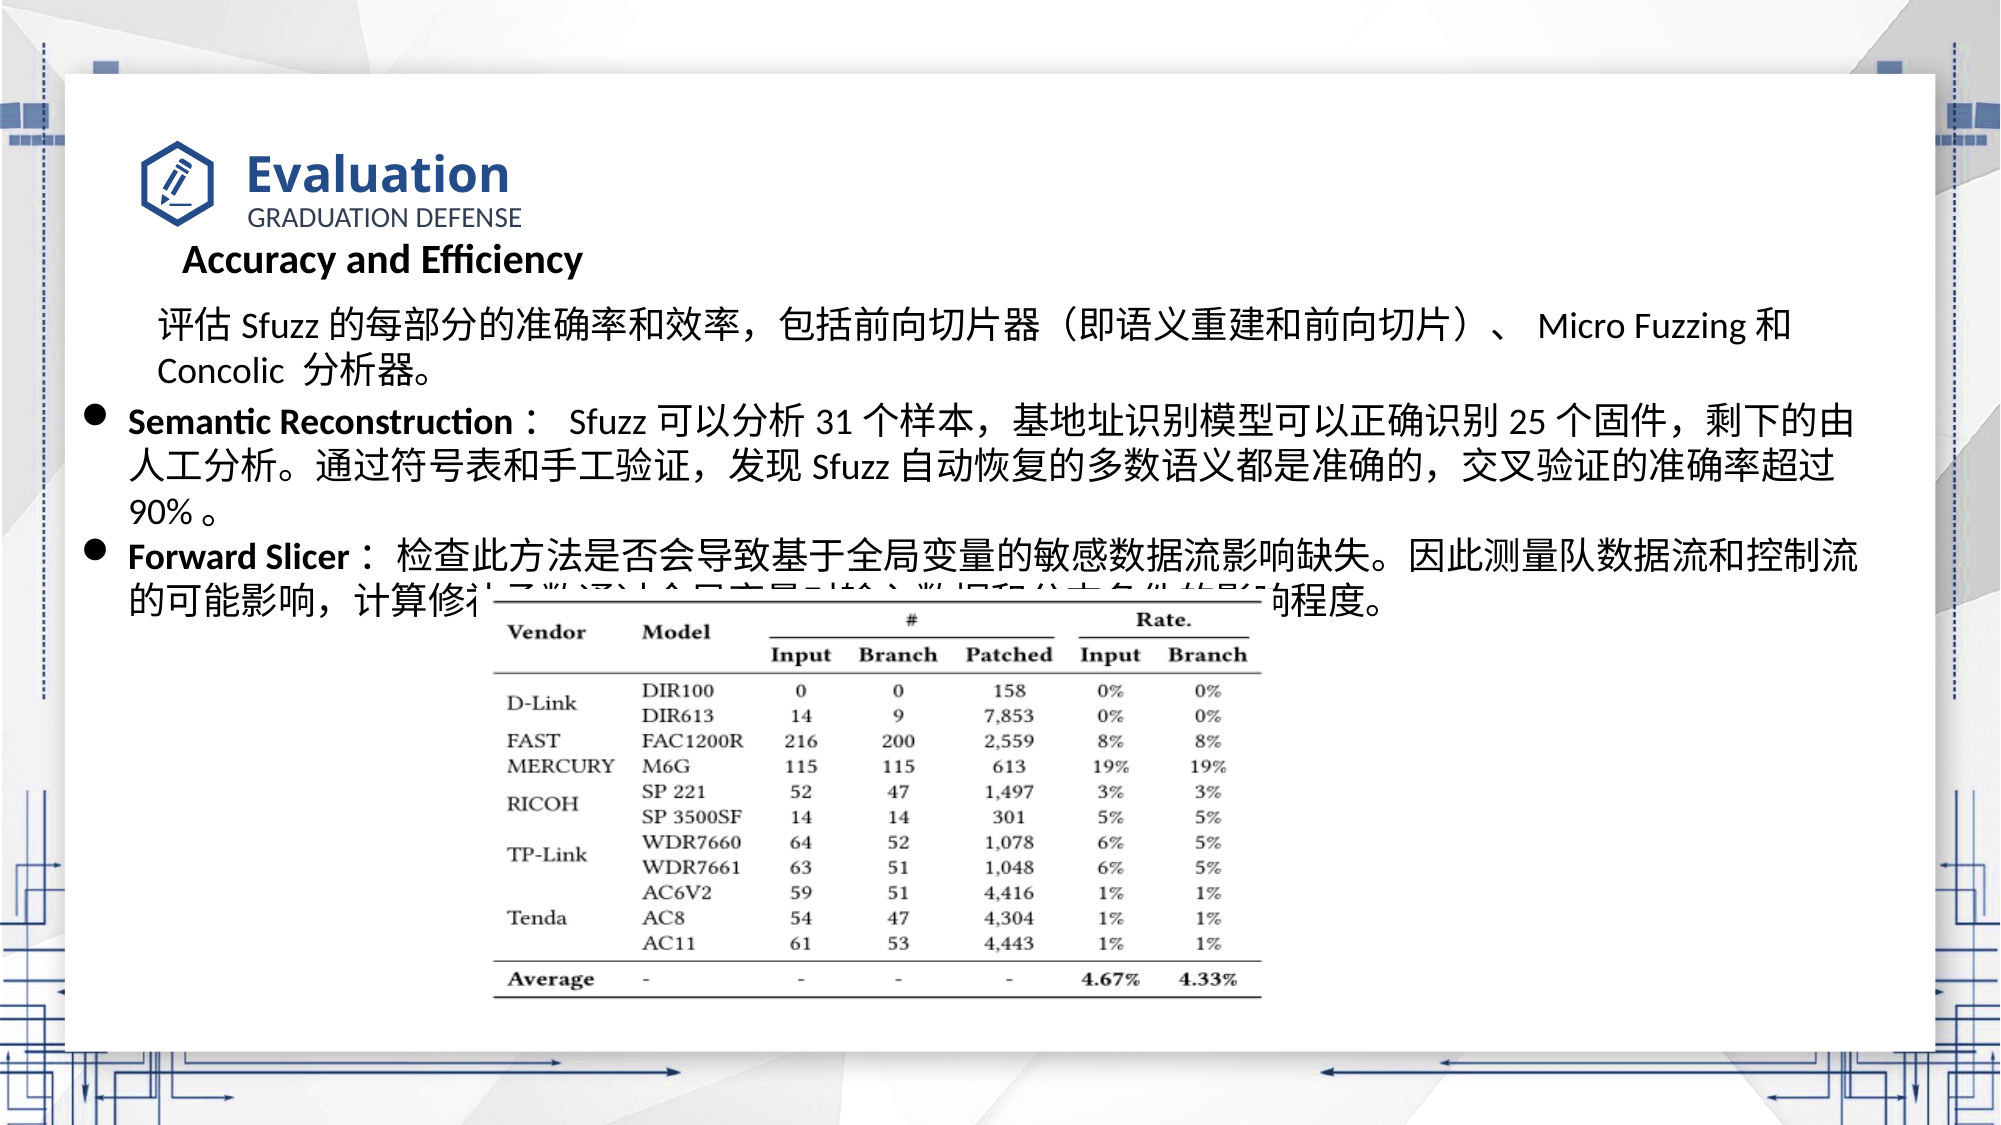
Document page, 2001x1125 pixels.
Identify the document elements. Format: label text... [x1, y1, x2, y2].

text_box Accuracy and Efficiency [167, 224, 1168, 289]
text_box 评估Sfuzz的每部分的准确率和效率，包括前向切片器（即语义重建和前向切片）、Micro Fuzzing和Concolic 分析器。 [142, 293, 1867, 389]
text_box Semantic Reconstruction：Sfuzz可以分析31个样本，基地址识别模型可以正确识别25个固件，剩下的由人工分析。通过符号表和手工验证，发现Sfuzz自动恢复的多数语义都是准确的，交叉验证的准确率超过90%。 Forward Slicer：检查此方法是否会导致基于全局变量的敏感数据流影响缺失。因此测量队数据流和控制流的可能影响，计算修补函数通过全局变量对输入数据和分支条件的影响程度。 [66, 389, 1884, 630]
picture [0, 0, 2001, 1125]
title Evaluation [230, 123, 827, 199]
